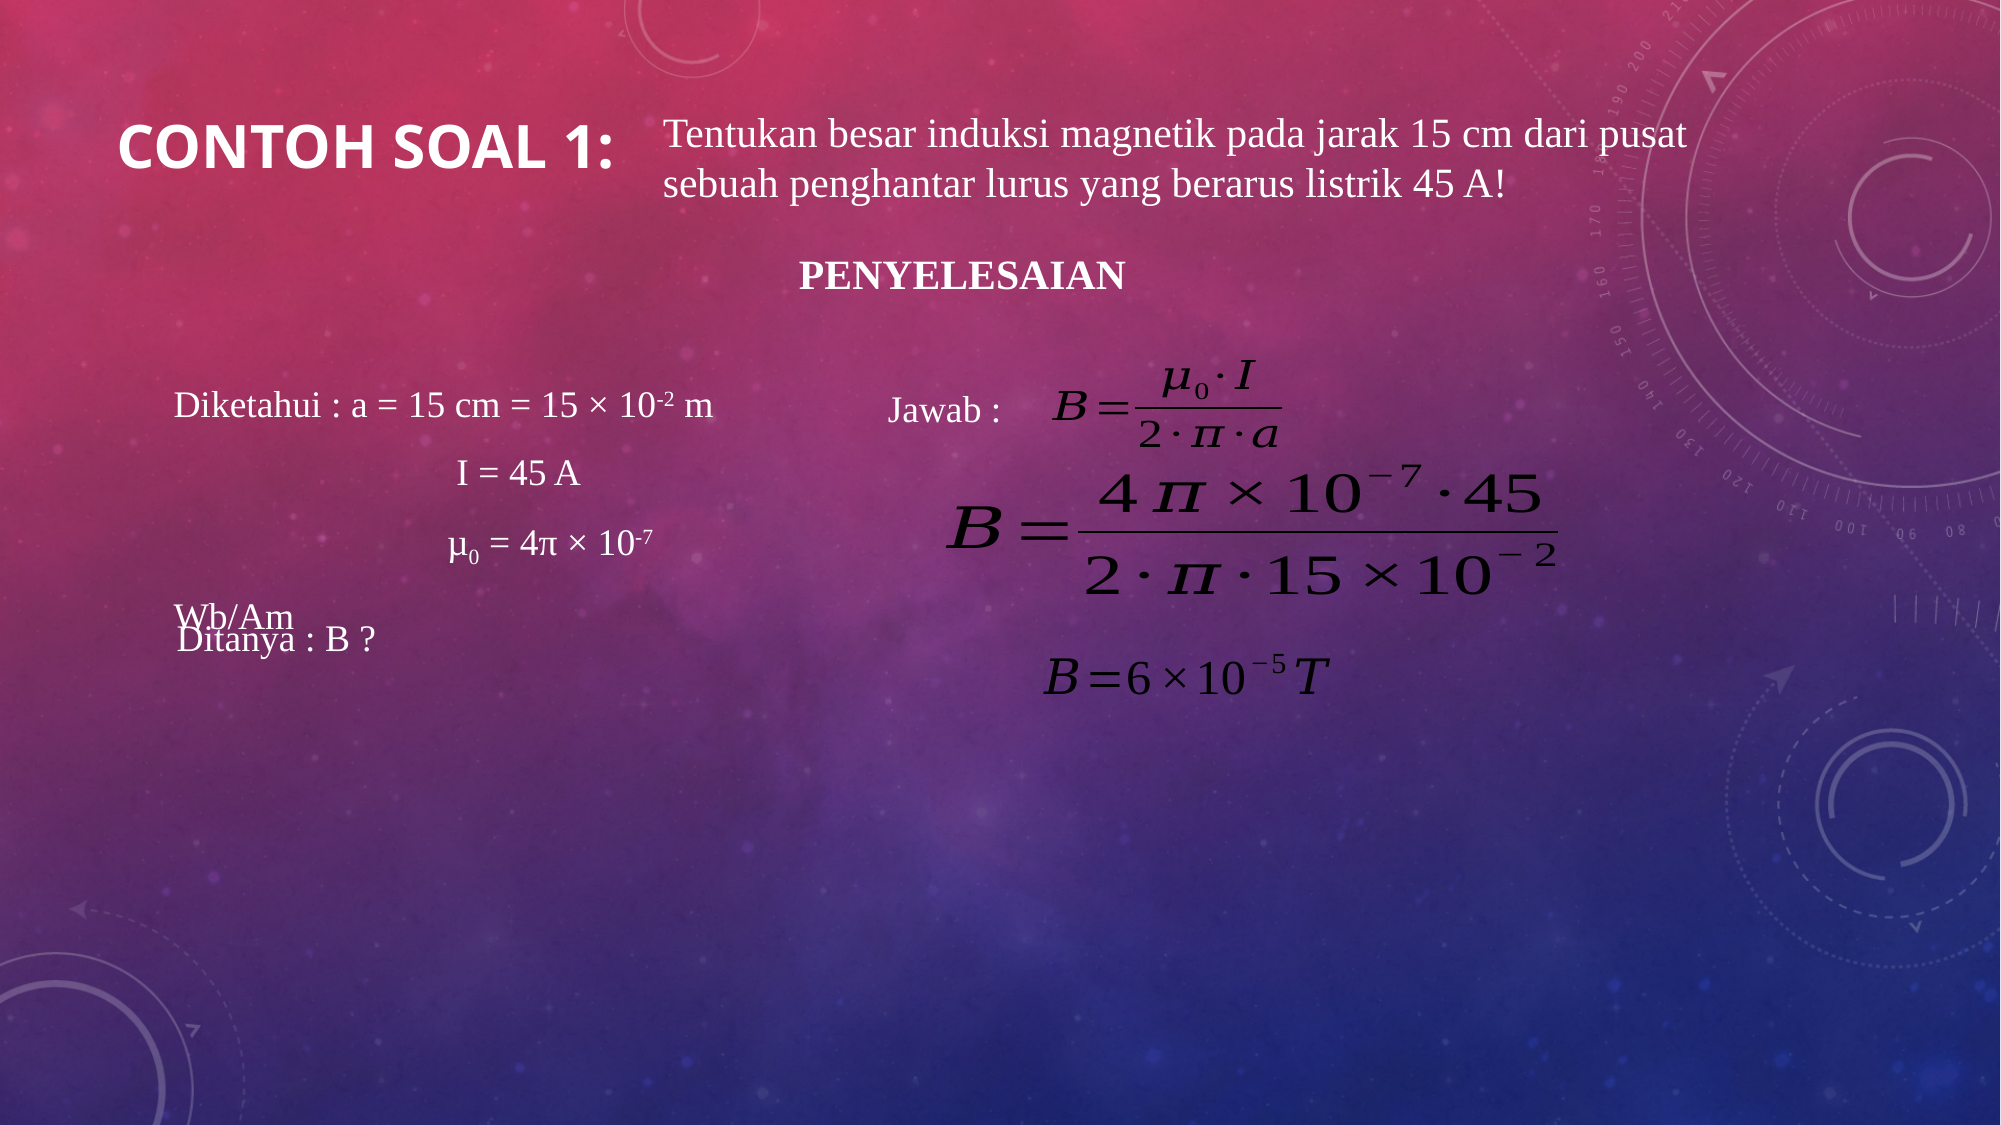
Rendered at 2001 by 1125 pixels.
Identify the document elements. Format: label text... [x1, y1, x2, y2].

picture [0, 0, 2001, 1125]
title Contoh soal 1: [98, 98, 633, 191]
text_box PENYELESAIAN [401, 240, 1524, 305]
text_box Jawab : [769, 355, 1168, 438]
text_box Diketahui : a = 15 cm = 15 × 10-2 m I = 45 A µ0 = 4π × 10-7 Wb/Am [55, 350, 749, 644]
text_box Tentukan besar induksi magnetik pada jarak 15 cm dari pusat sebuah penghantar lurus yang berarus listrik 45 A! [648, 98, 1770, 213]
text_box Ditanya : B ? [161, 606, 401, 667]
